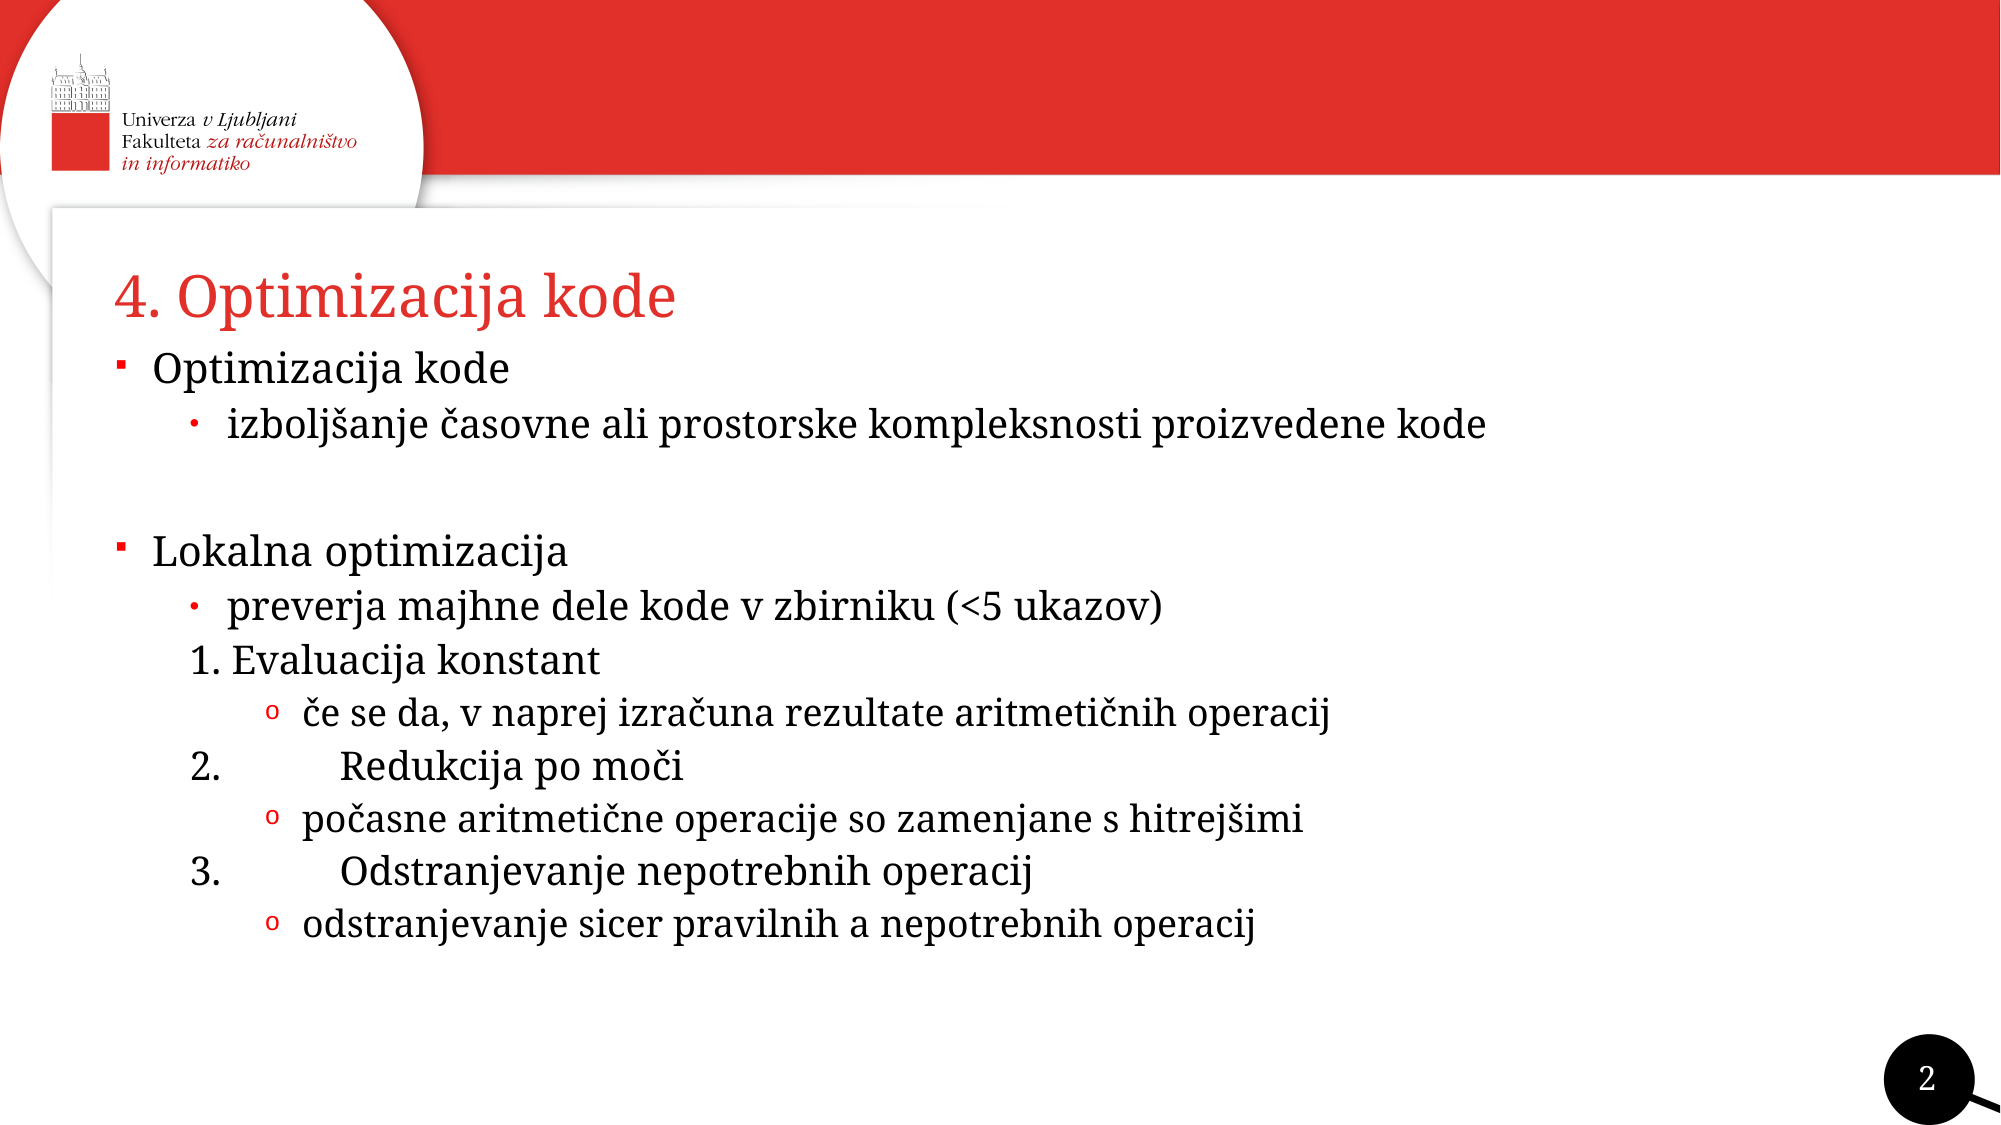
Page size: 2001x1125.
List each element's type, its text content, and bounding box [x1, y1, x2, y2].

picture [0, 0, 2001, 1125]
list Optimizacija kode izboljšanje časovne ali prostorske kompleksnosti proizvedene kode Lokalna optimizacija preverja majhne dele kode v zbirniku (<5 ukazov) 1. Evaluacija konstant če se da, v naprej izračuna rezultate aritmetičnih operacij 2. Redukcija po moči počasne aritmetične operacije so zamenjane s hitrejšimi 3. Odstranjevanje nepotrebnih operacij odstranjevanje sicer pravilnih a nepotrebnih operacij [99, 340, 1797, 1032]
slide_number 2 [1501, 1046, 1952, 1107]
title 4. Optimizacija kode [99, 257, 1797, 340]
